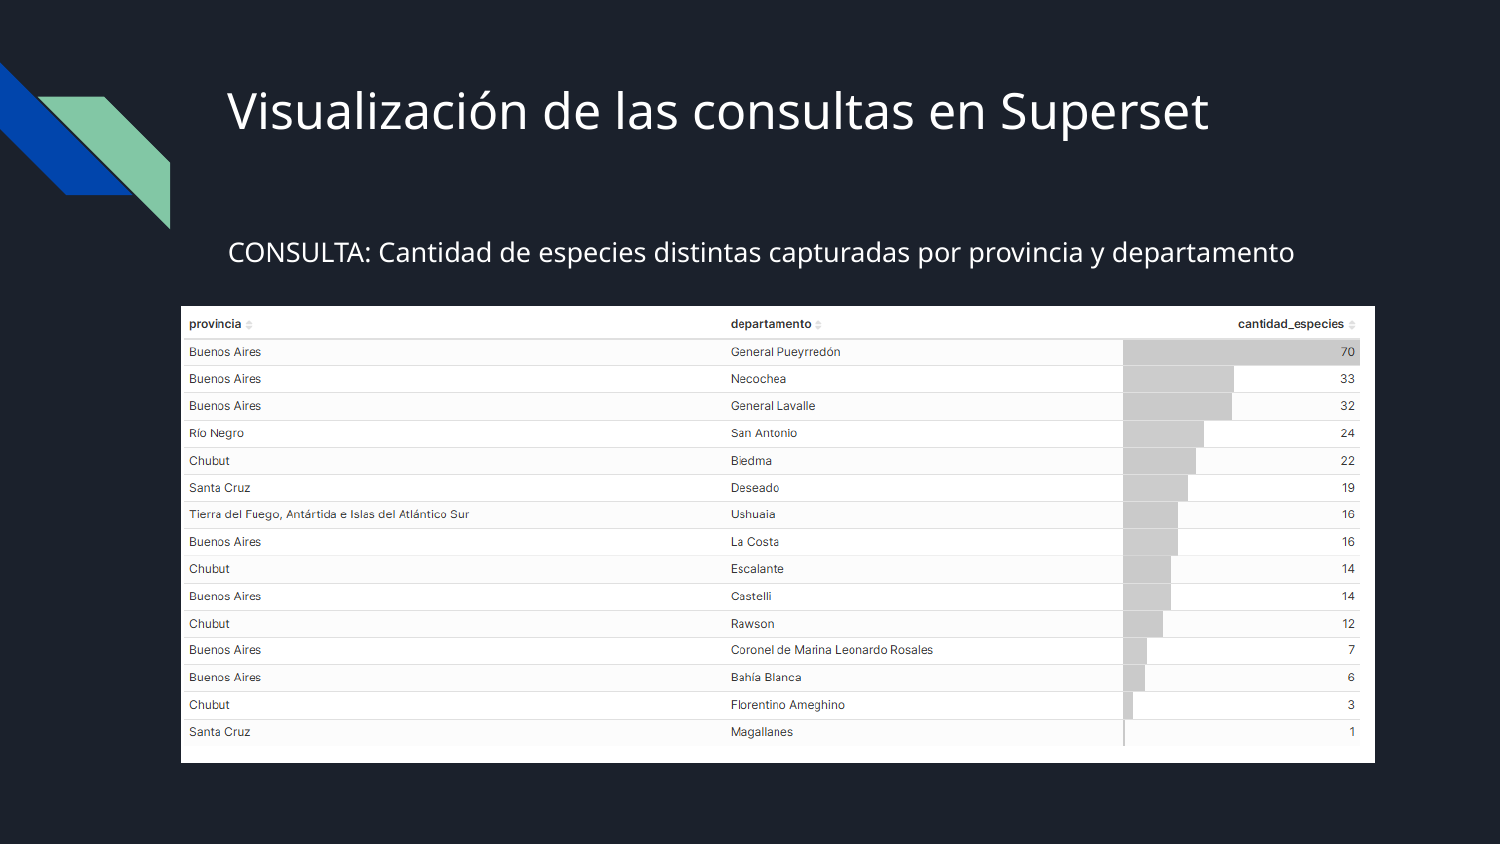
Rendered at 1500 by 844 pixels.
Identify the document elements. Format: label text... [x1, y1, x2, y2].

list CONSULTA: Cantidad de especies distintas capturadas por provincia y departamento [212, 215, 1368, 289]
title Visualización de las consultas en Superset [212, 64, 1368, 159]
picture [180, 306, 1375, 763]
